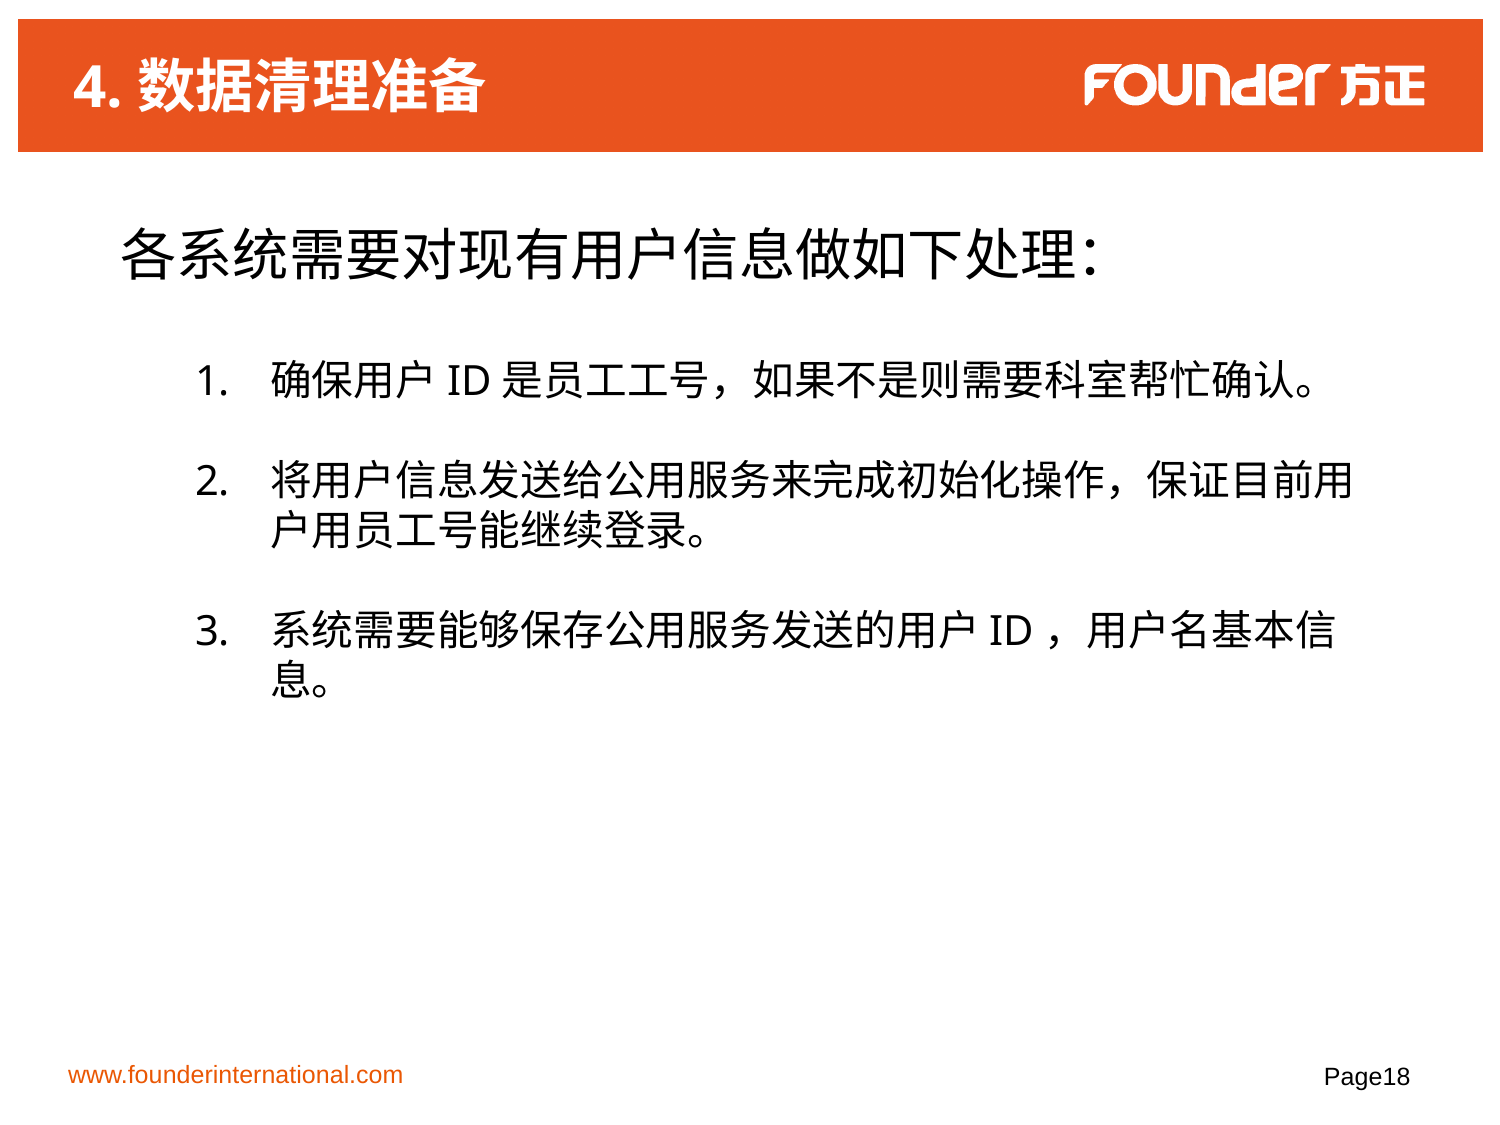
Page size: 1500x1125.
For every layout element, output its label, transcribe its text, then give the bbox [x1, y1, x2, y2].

footer www.founderinternational.com [52, 1051, 529, 1125]
text_box 各系统需要对现有用户信息做如下处理： 确保用户ID是员工工号，如果不是则需要科室帮忙确认。 将用户信息发送给公用服务来完成初始化操作，保证目前用户用员工号能继续登录。 系统需要能够保存公用服务发送的用户ID，用户名基本信息。 [105, 210, 1383, 762]
slide_number Page18 [1275, 1053, 1460, 1125]
title 4.数据清理准备 [58, 30, 1067, 138]
